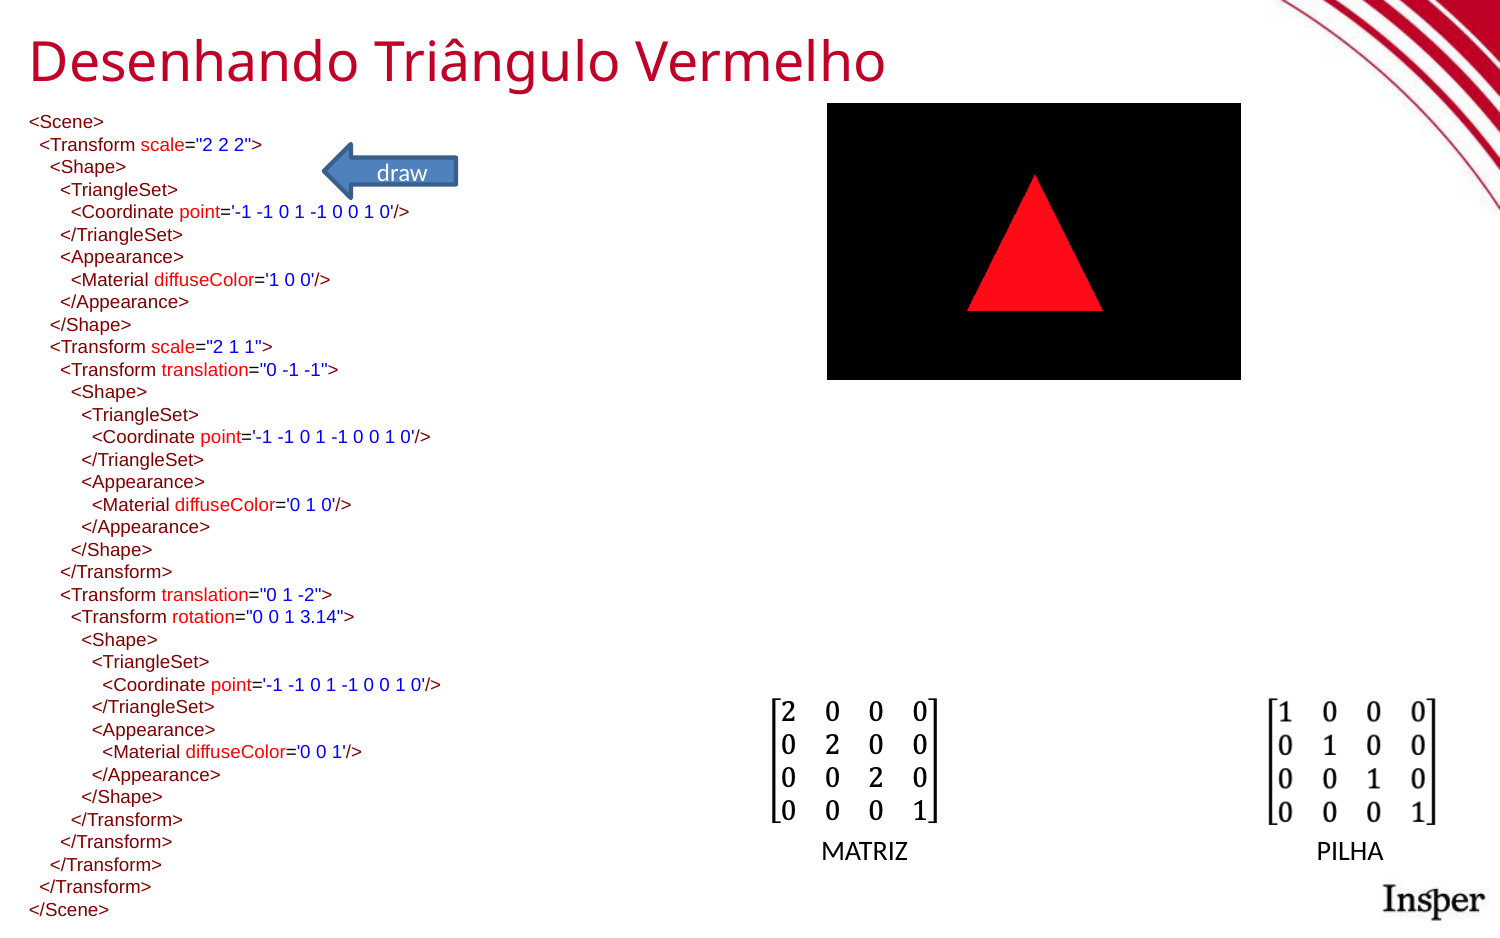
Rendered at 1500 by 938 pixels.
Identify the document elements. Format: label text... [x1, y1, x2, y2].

text_box [1246, 688, 1456, 829]
text_box PILHA [1301, 829, 1400, 874]
title Desenhando Triângulo Vermelho [13, 18, 1397, 104]
text_box <Scene> <Transform scale="2 2 2"> <Shape> <TriangleSet> <Coordinate point='-1 -1 0 1 -1 0 0 1 0'/> </TriangleSet> <Appearance> <Material diffuseColor='1 0 0'/> </Appearance> </Shape> <Transform scale="2 1 1"> <Transform translation="0 -1 -1"> <Shape> <TriangleSet> <Coordinate point='-1 -1 0 1 -1 0 0 1 0'/> </TriangleSet> <Appearance> <Material diffuseColor='0 1 0'/> </Appearance> </Shape> </Transform> <Transform translation="0 1 -2"> <Transform rotation="0 0 1 3.14"> <Shape> <TriangleSet> <Coordinate point='-1 -1 0 1 -1 0 0 1 0'/> </TriangleSet> <Appearance> <Material diffuseColor='0 0 1'/> </Appearance> </Shape> </Transform> </Transform> </Transform> </Transform> </Scene> [13, 104, 766, 928]
text_box [750, 688, 959, 829]
text_box draw [323, 144, 456, 199]
picture [249, 0, 1500, 938]
text_box MATRIZ [806, 829, 925, 874]
